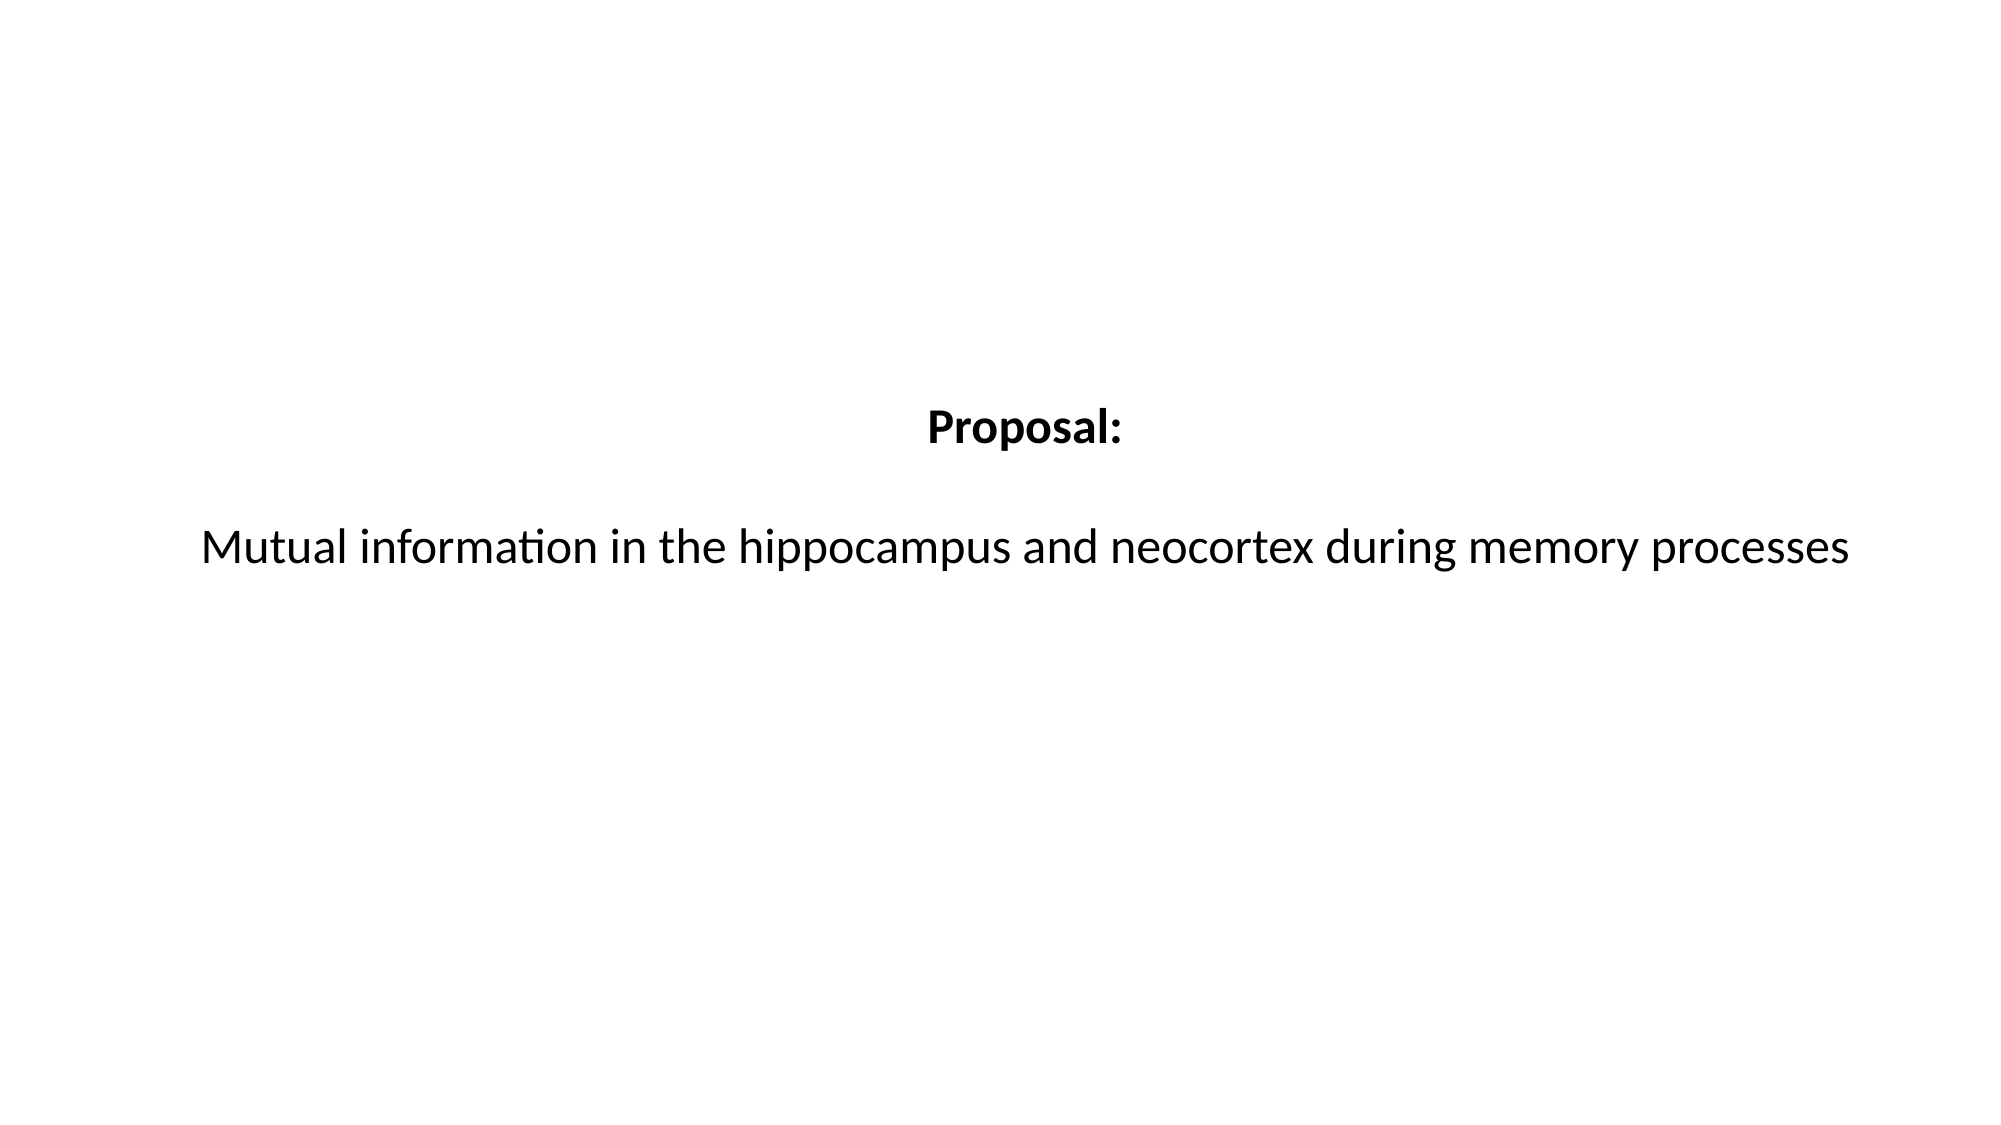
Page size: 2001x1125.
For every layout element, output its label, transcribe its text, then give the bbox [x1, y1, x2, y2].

text_box Proposal: Mutual information in the hippocampus and neocortex during memory processes [170, 385, 1881, 581]
